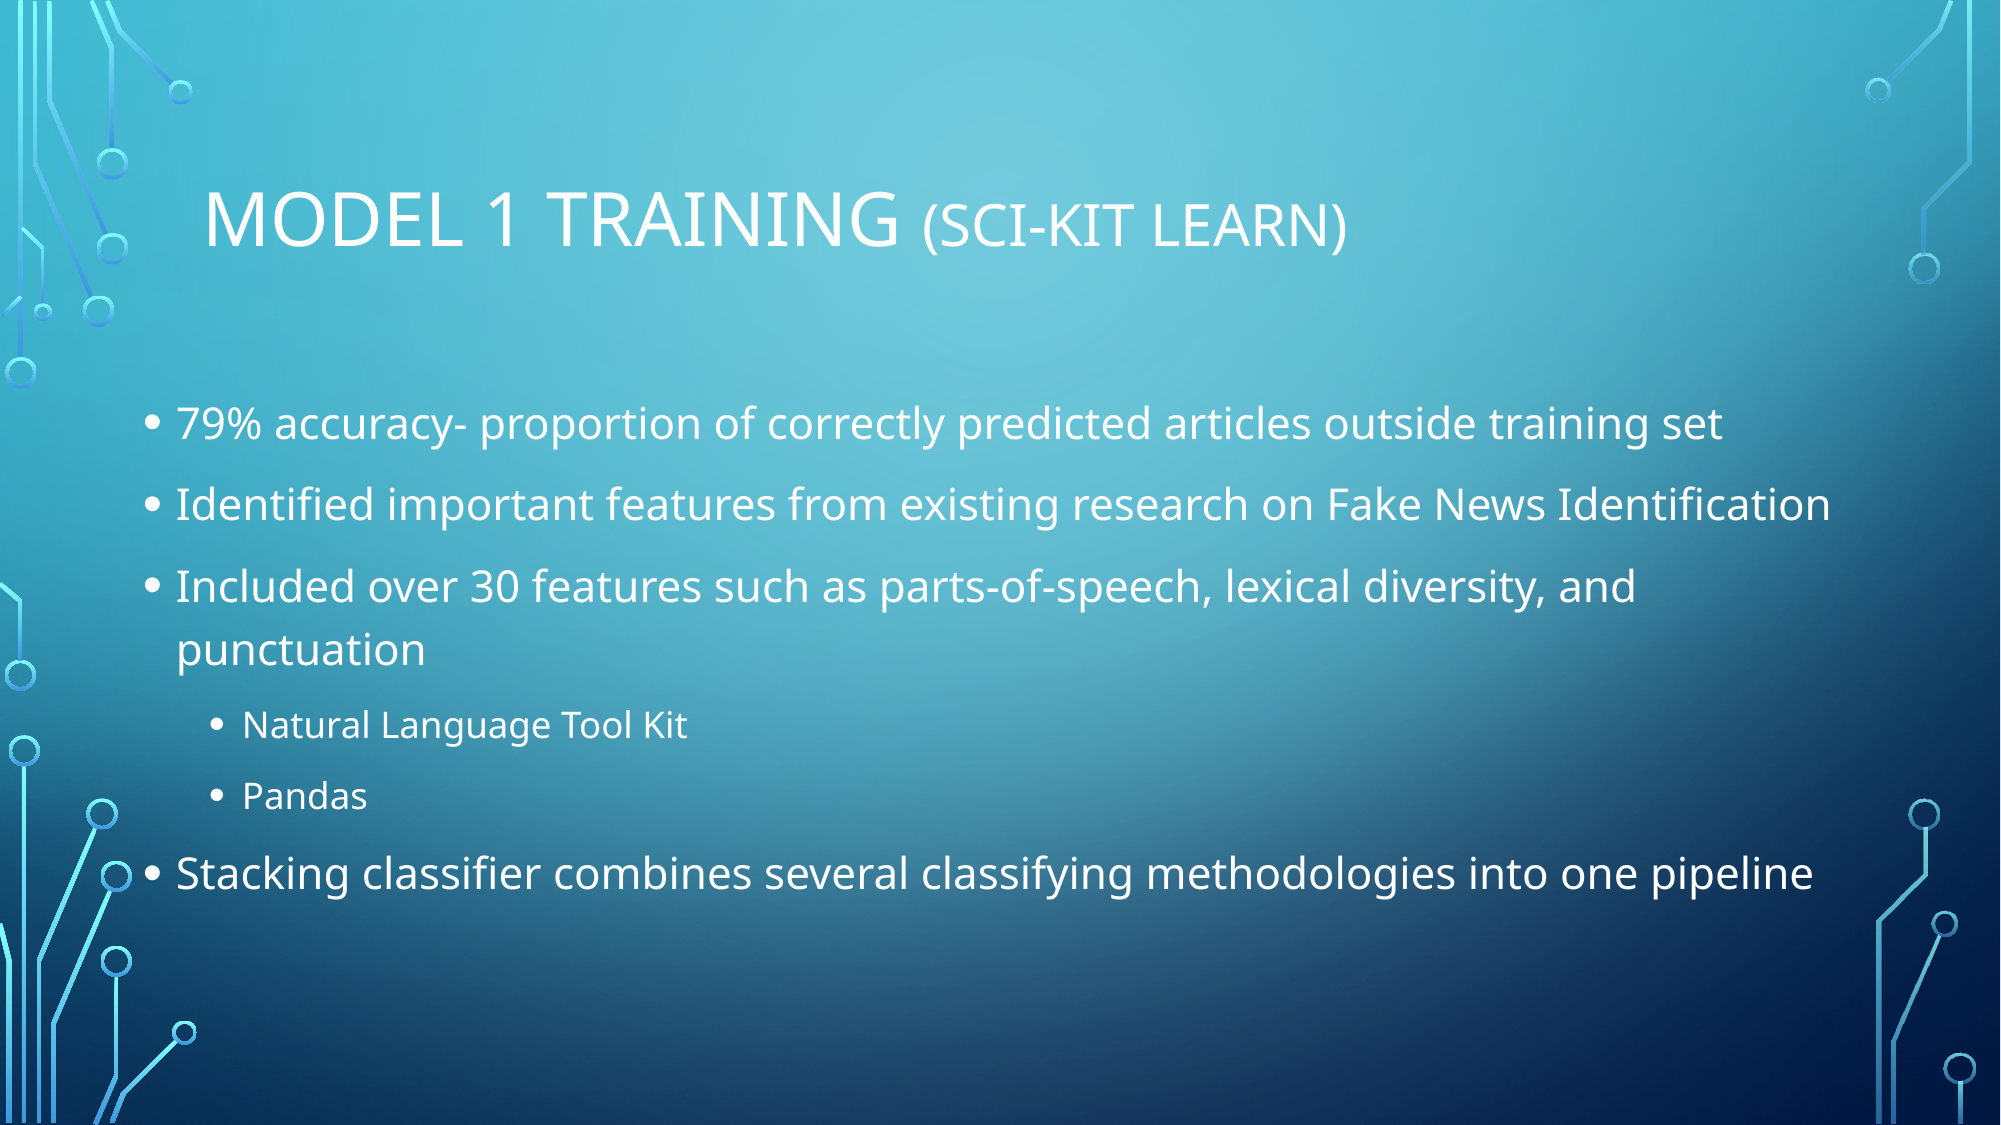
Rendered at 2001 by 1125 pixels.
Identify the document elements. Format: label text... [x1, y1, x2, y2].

list 79% accuracy- proportion of correctly predicted articles outside training set Identified important features from existing research on Fake News Identification Included over 30 features such as parts-of-speech, lexical diversity, and punctuation Natural Language Tool Kit Pandas Stacking classifier combines several classifying methodologies into one pipeline [127, 305, 1869, 1012]
title Model 1 Training (sci-kit Learn) [187, 101, 1813, 305]
